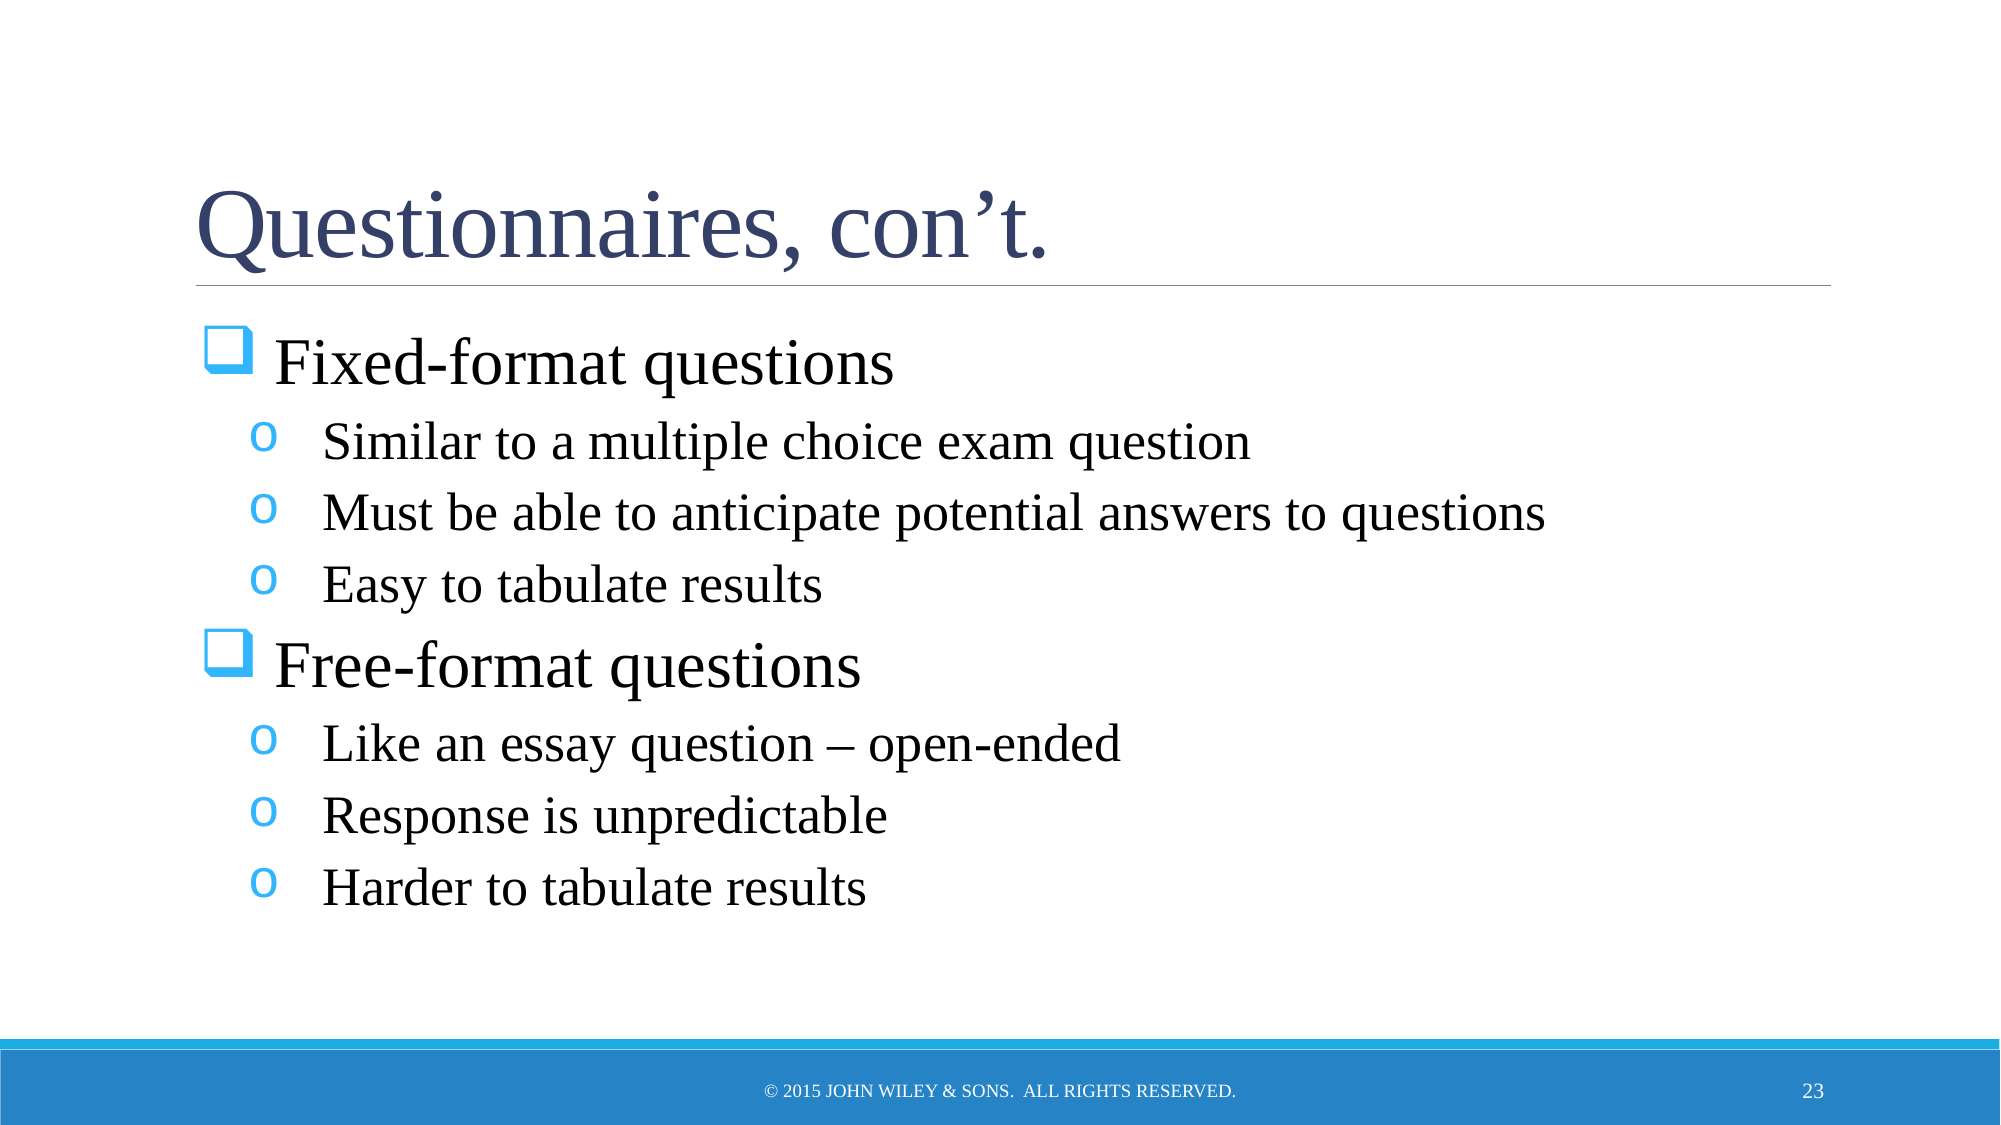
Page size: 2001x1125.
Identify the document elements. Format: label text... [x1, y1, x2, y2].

slide_number 23 [1624, 1059, 1840, 1120]
list Fixed-format questions Similar to a multiple choice exam question Must be able to anticipate potential answers to questions Easy to tabulate results Free-format questions Like an essay question – open-ended Response is unpredictable Harder to tabulate results [180, 302, 1830, 963]
footer © 2015 John Wiley & Sons. All Rights Reserved. [604, 1059, 1396, 1120]
title Questionnaires, con’t. [180, 47, 1830, 285]
